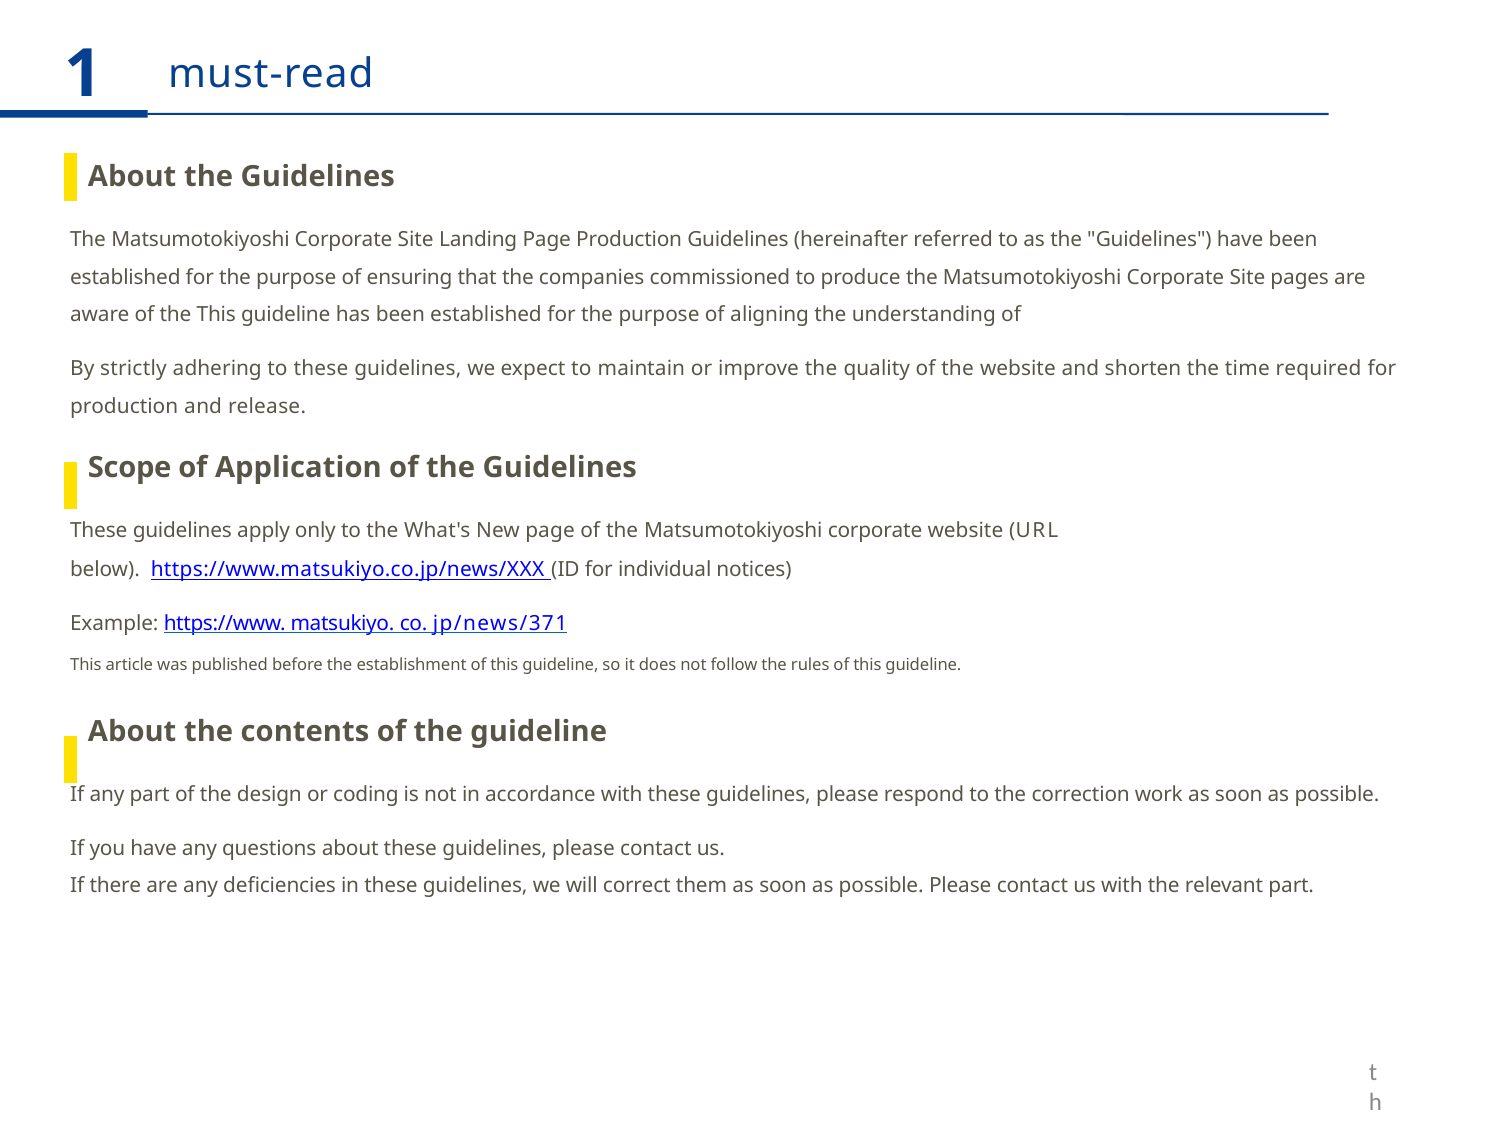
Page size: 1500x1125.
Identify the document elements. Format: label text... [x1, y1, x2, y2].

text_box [63, 733, 1430, 784]
text_box 1 [62, 27, 104, 108]
text_box About the Guidelines The Matsumotokiyoshi Corporate Site Landing Page Production Guidelines (hereinafter referred to as the "Guidelines") have been established for the purpose of ensuring that the companies commissioned to produce the Matsumotokiyoshi Corporate Site pages are aware of the This guideline has been established for the purpose of aligning the understanding of By strictly adhering to these guidelines, we expect to maintain or improve the quality of the website and shorten the time required for production and release. Scope of Application of the Guidelines These guidelines apply only to the What's New page of the Matsumotokiyoshi corporate website (URL below). https://www.matsukiyo.co.jp/news/XXX (ID for individual notices) Example: https://www. matsukiyo. co. jp/news/371 This article was published before the establishment of this guideline, so it does not follow the rules of this guideline. About the contents of the guideline If any part of the design or coding is not in accordance with these guidelines, please respond to the correction work as soon as possible. If you have any questions about these guidelines, please contact us. If there are any deficiencies in these guidelines, we will correct them as soon as possible. Please contact us with the relevant part. [68, 209, 1427, 457]
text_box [0, 109, 1329, 118]
text_box About the Guidelines The Matsumotokiyoshi Corporate Site Landing Page Production Guidelines (hereinafter referred to as the "Guidelines") have been established for the purpose of ensuring that the companies commissioned to produce the Matsumotokiyoshi Corporate Site pages are aware of the This guideline has been established for the purpose of aligning the understanding of By strictly adhering to these guidelines, we expect to maintain or improve the quality of the website and shorten the time required for production and release. Scope of Application of the Guidelines These guidelines apply only to the What's New page of the Matsumotokiyoshi corporate website (URL below). https://www.matsukiyo.co.jp/news/XXX (ID for individual notices) Example: https://www. matsukiyo. co. jp/news/371 This article was published before the establishment of this guideline, so it does not follow the rules of this guideline. About the contents of the guideline If any part of the design or coding is not in accordance with these guidelines, please respond to the correction work as soon as possible. If you have any questions about these guidelines, please contact us. If there are any deficiencies in these guidelines, we will correct them as soon as possible. Please contact us with the relevant part. [68, 792, 1427, 897]
text_box three [1366, 1054, 1384, 1125]
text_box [63, 151, 1430, 201]
text_box About the Guidelines The Matsumotokiyoshi Corporate Site Landing Page Production Guidelines (hereinafter referred to as the "Guidelines") have been established for the purpose of ensuring that the companies commissioned to produce the Matsumotokiyoshi Corporate Site pages are aware of the This guideline has been established for the purpose of aligning the understanding of By strictly adhering to these guidelines, we expect to maintain or improve the quality of the website and shorten the time required for production and release. Scope of Application of the Guidelines These guidelines apply only to the What's New page of the Matsumotokiyoshi corporate website (URL below). https://www.matsukiyo.co.jp/news/XXX (ID for individual notices) Example: https://www. matsukiyo. co. jp/news/371 This article was published before the establishment of this guideline, so it does not follow the rules of this guideline. About the contents of the guideline If any part of the design or coding is not in accordance with these guidelines, please respond to the correction work as soon as possible. If you have any questions about these guidelines, please contact us. If there are any deficiencies in these guidelines, we will correct them as soon as possible. Please contact us with the relevant part. [68, 517, 1427, 732]
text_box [63, 459, 1430, 510]
text_box must-read [166, 45, 425, 96]
